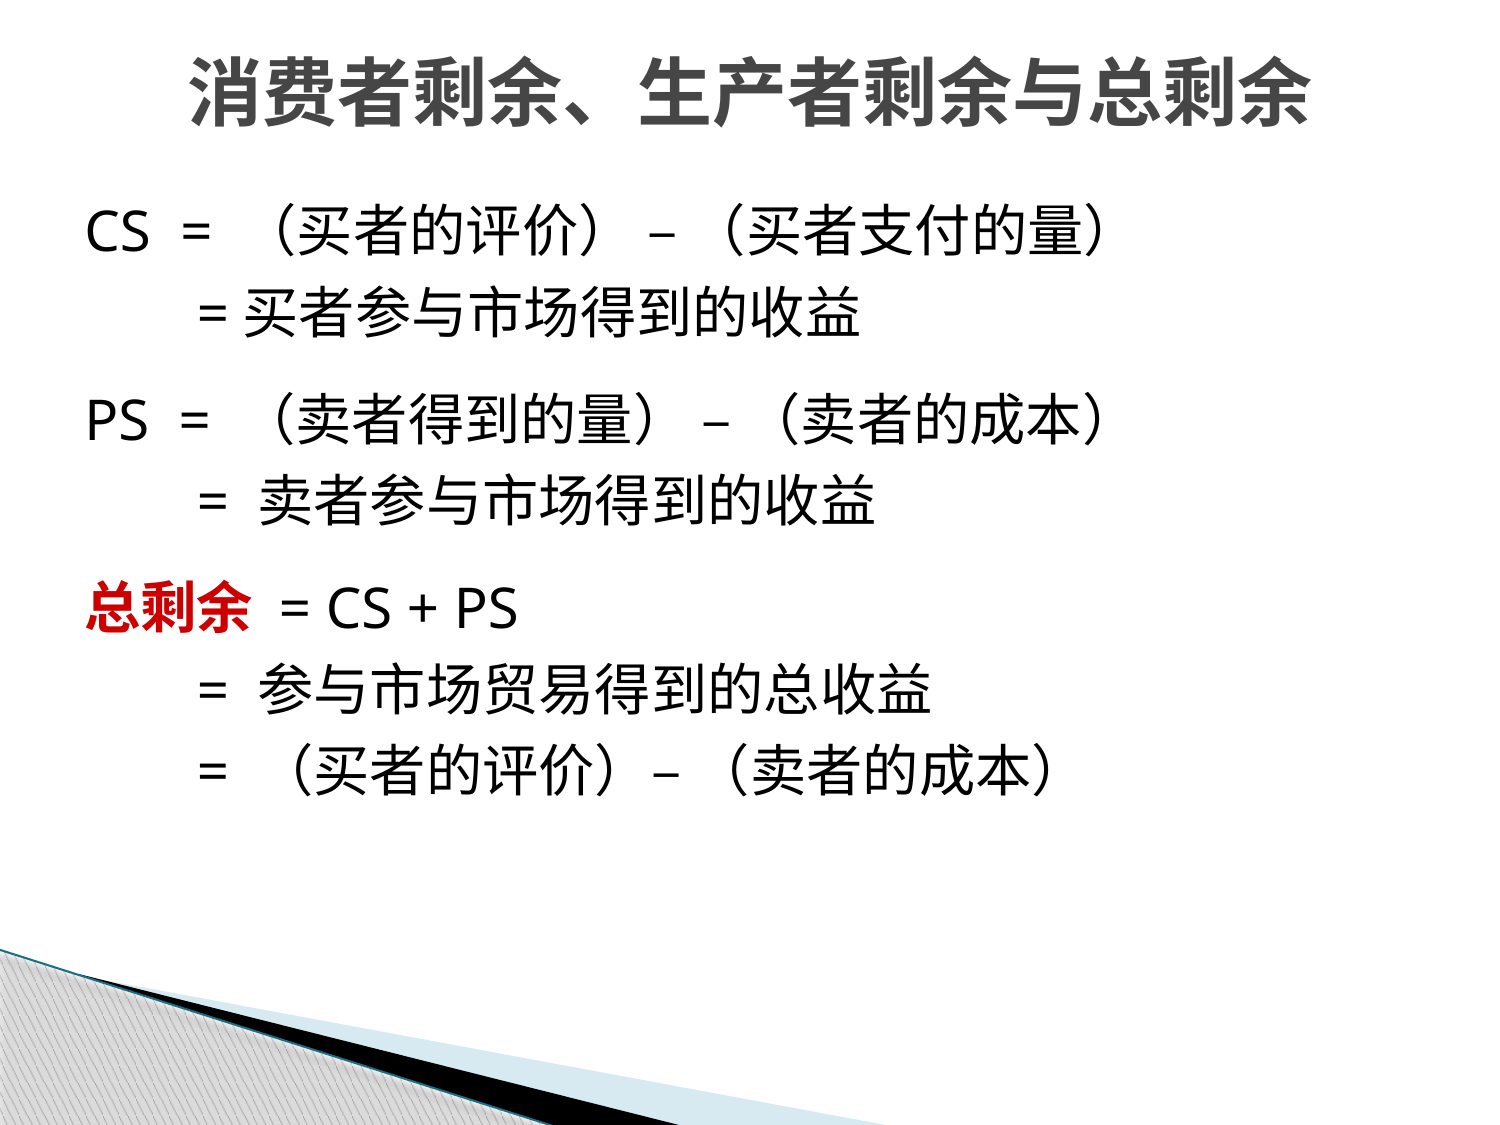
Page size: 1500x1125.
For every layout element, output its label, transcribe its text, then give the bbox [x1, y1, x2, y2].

text_box 消费者剩余、生产者剩余与总剩余 [0, 32, 1500, 157]
text_box CS = （买者的评价） – （买者支付的量） =买者参与市场得到的收益 PS = （卖者得到的量） – （卖者的成本） = 卖者参与市场得到的收益 总剩余 = CS + PS = 参与市场贸易得到的总收益 = （买者的评价）– （卖者的成本） [69, 188, 1467, 1011]
